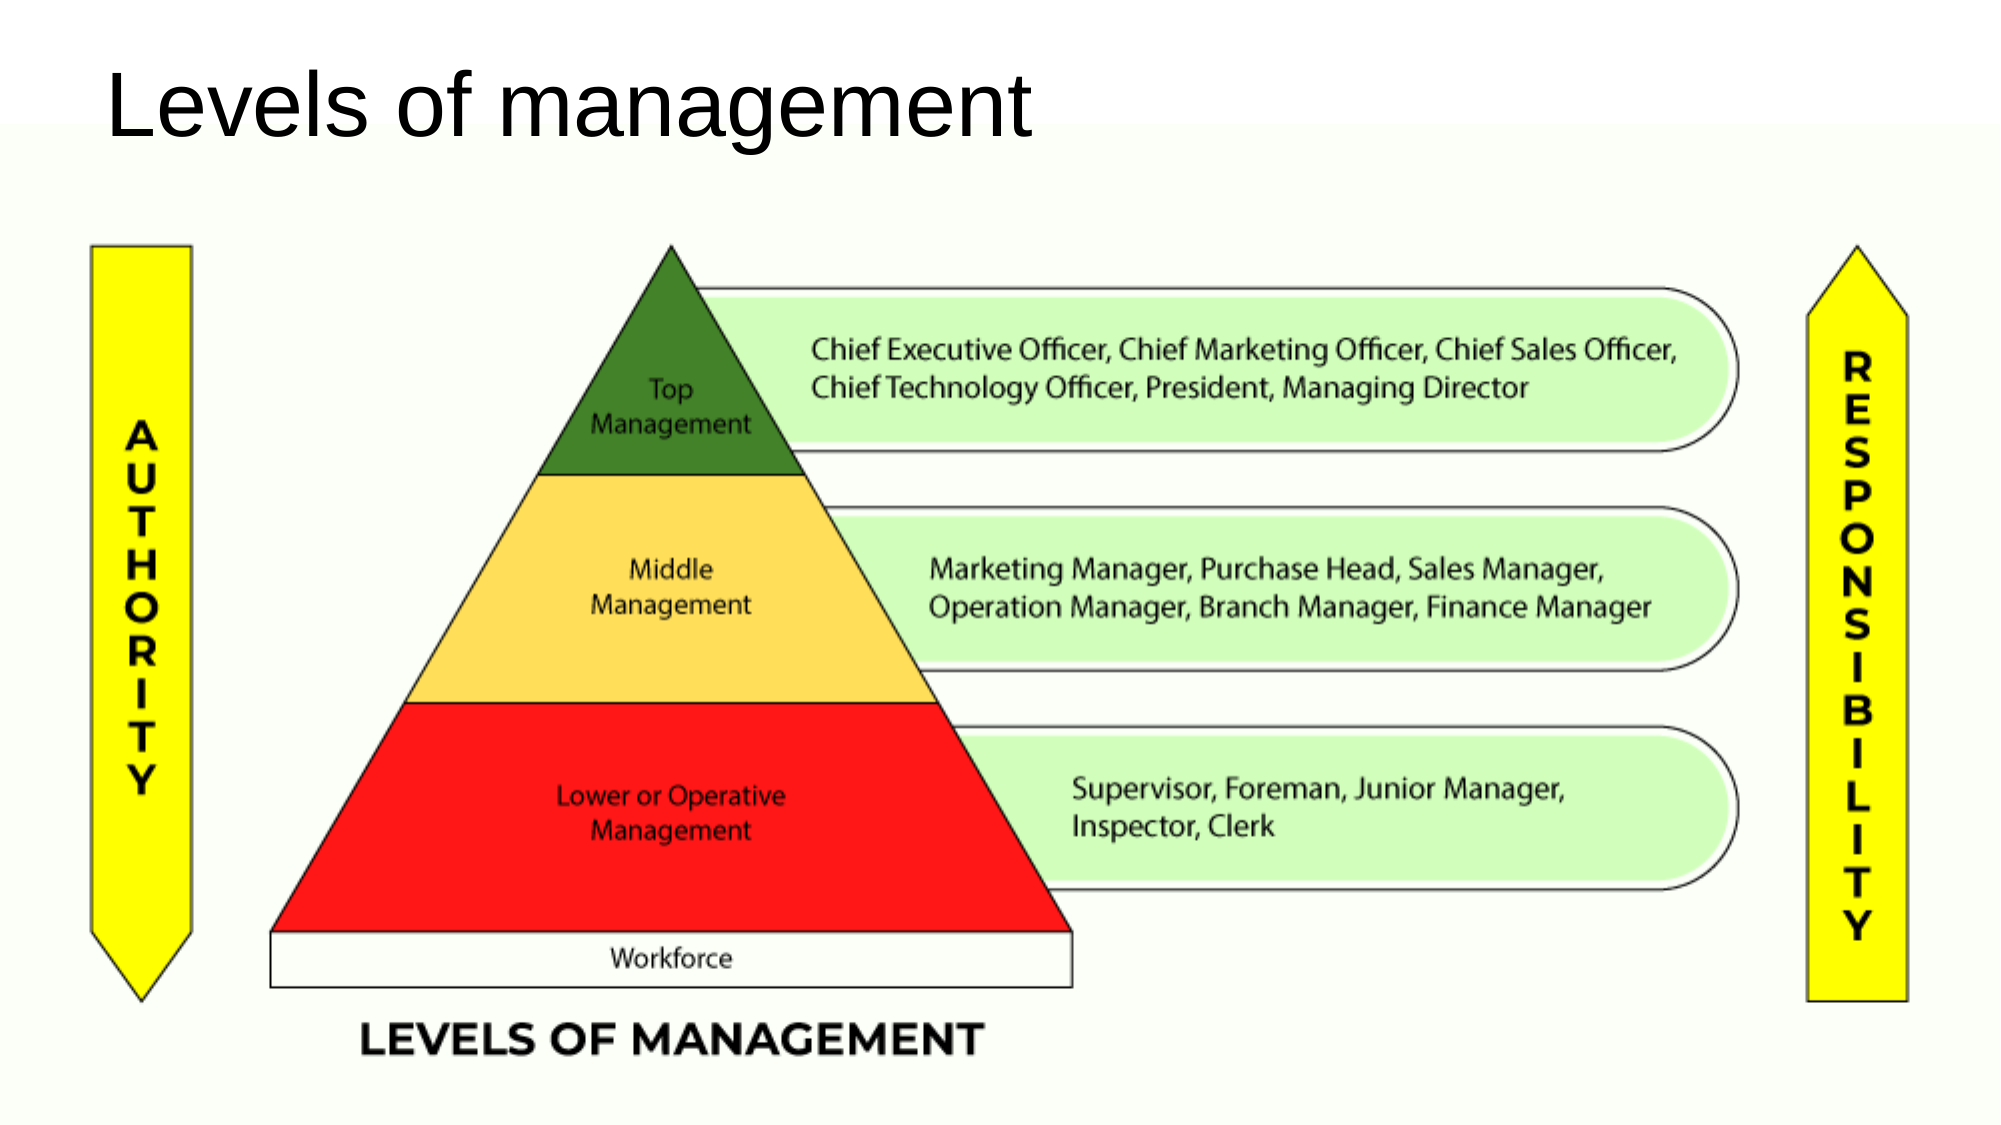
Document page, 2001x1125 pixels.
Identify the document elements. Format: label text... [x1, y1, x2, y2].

title Levels of management [90, 49, 1916, 124]
picture [0, 124, 2000, 1125]
